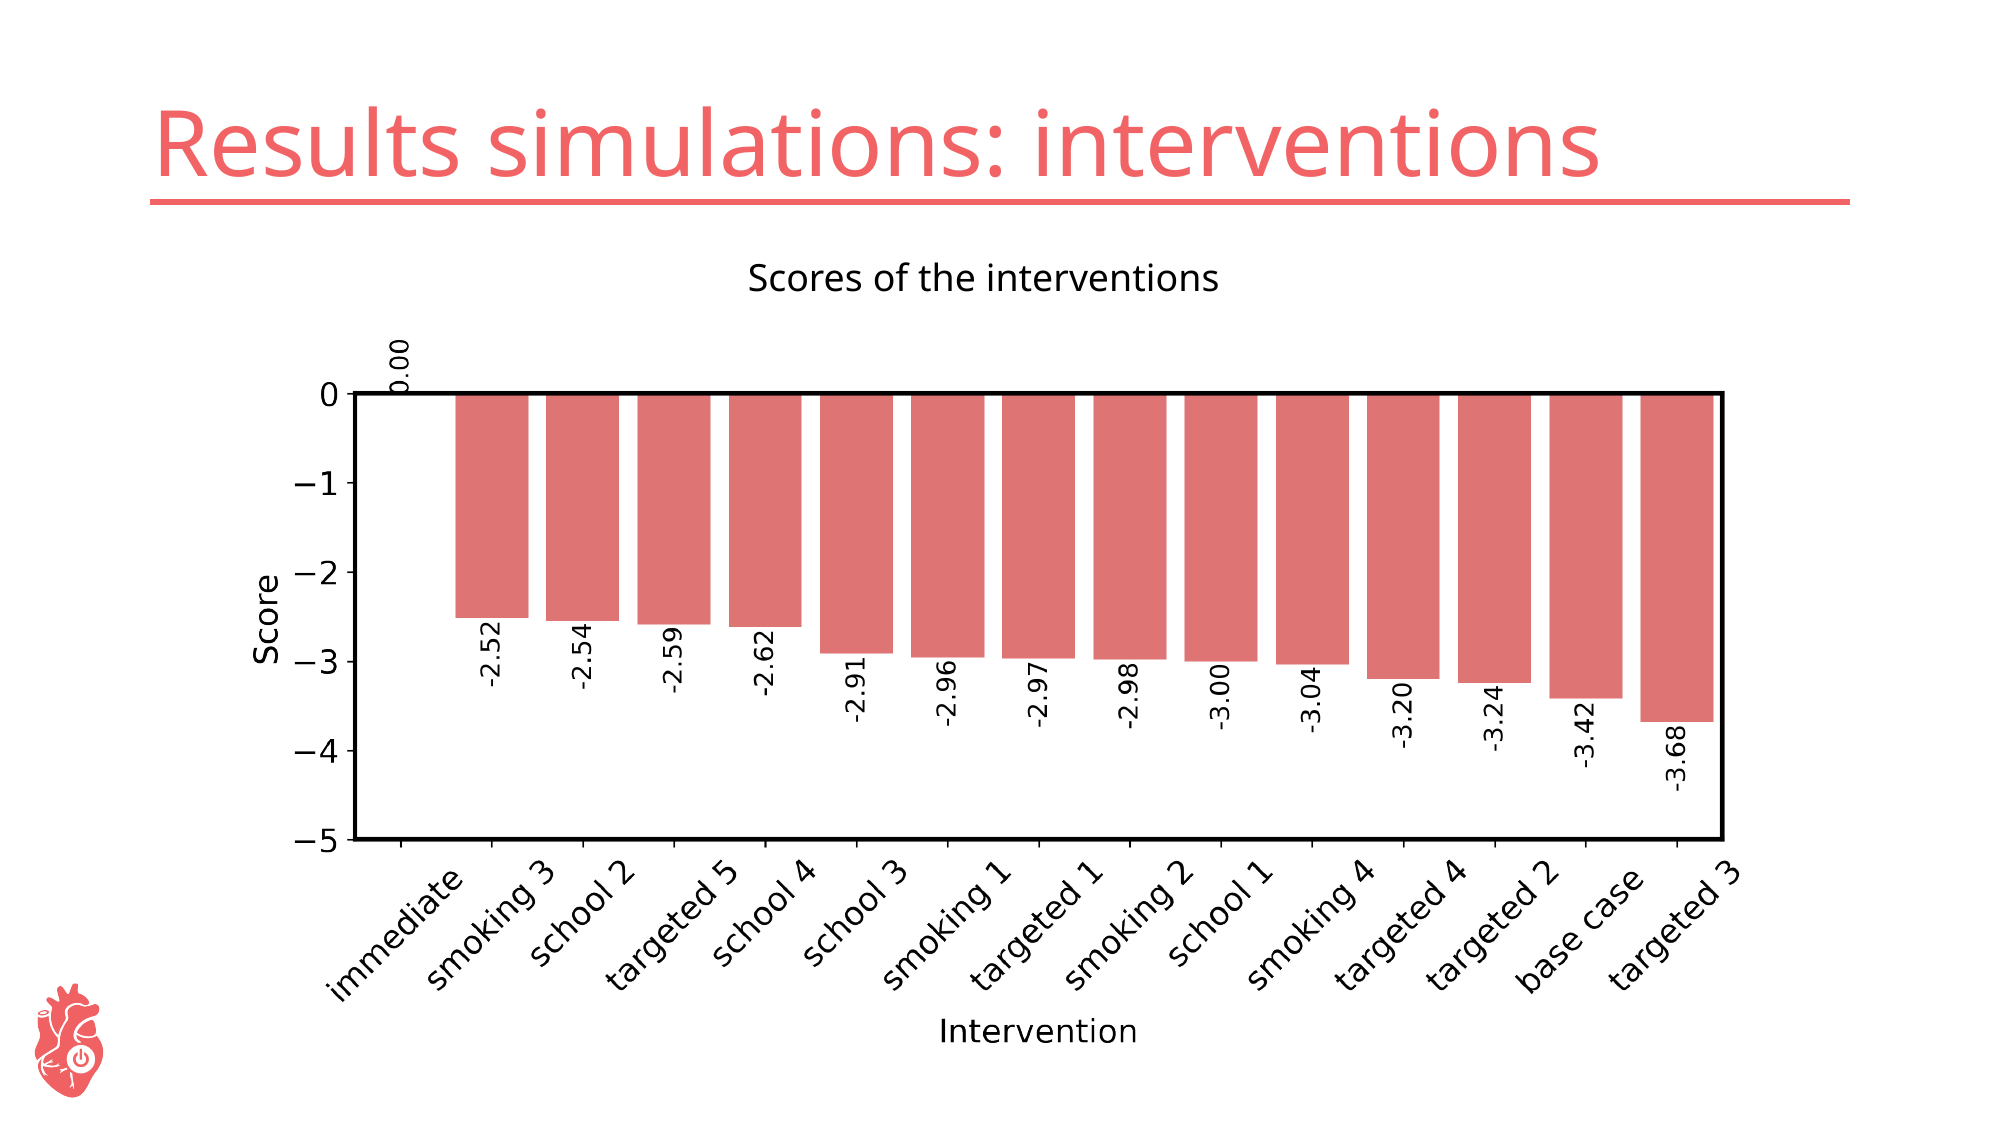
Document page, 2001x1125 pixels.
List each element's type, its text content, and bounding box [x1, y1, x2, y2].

picture [11, 962, 125, 1123]
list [235, 319, 1764, 1066]
title Results simulations: interventions [137, 59, 1863, 235]
text_box Scores of the interventions [732, 246, 1235, 307]
